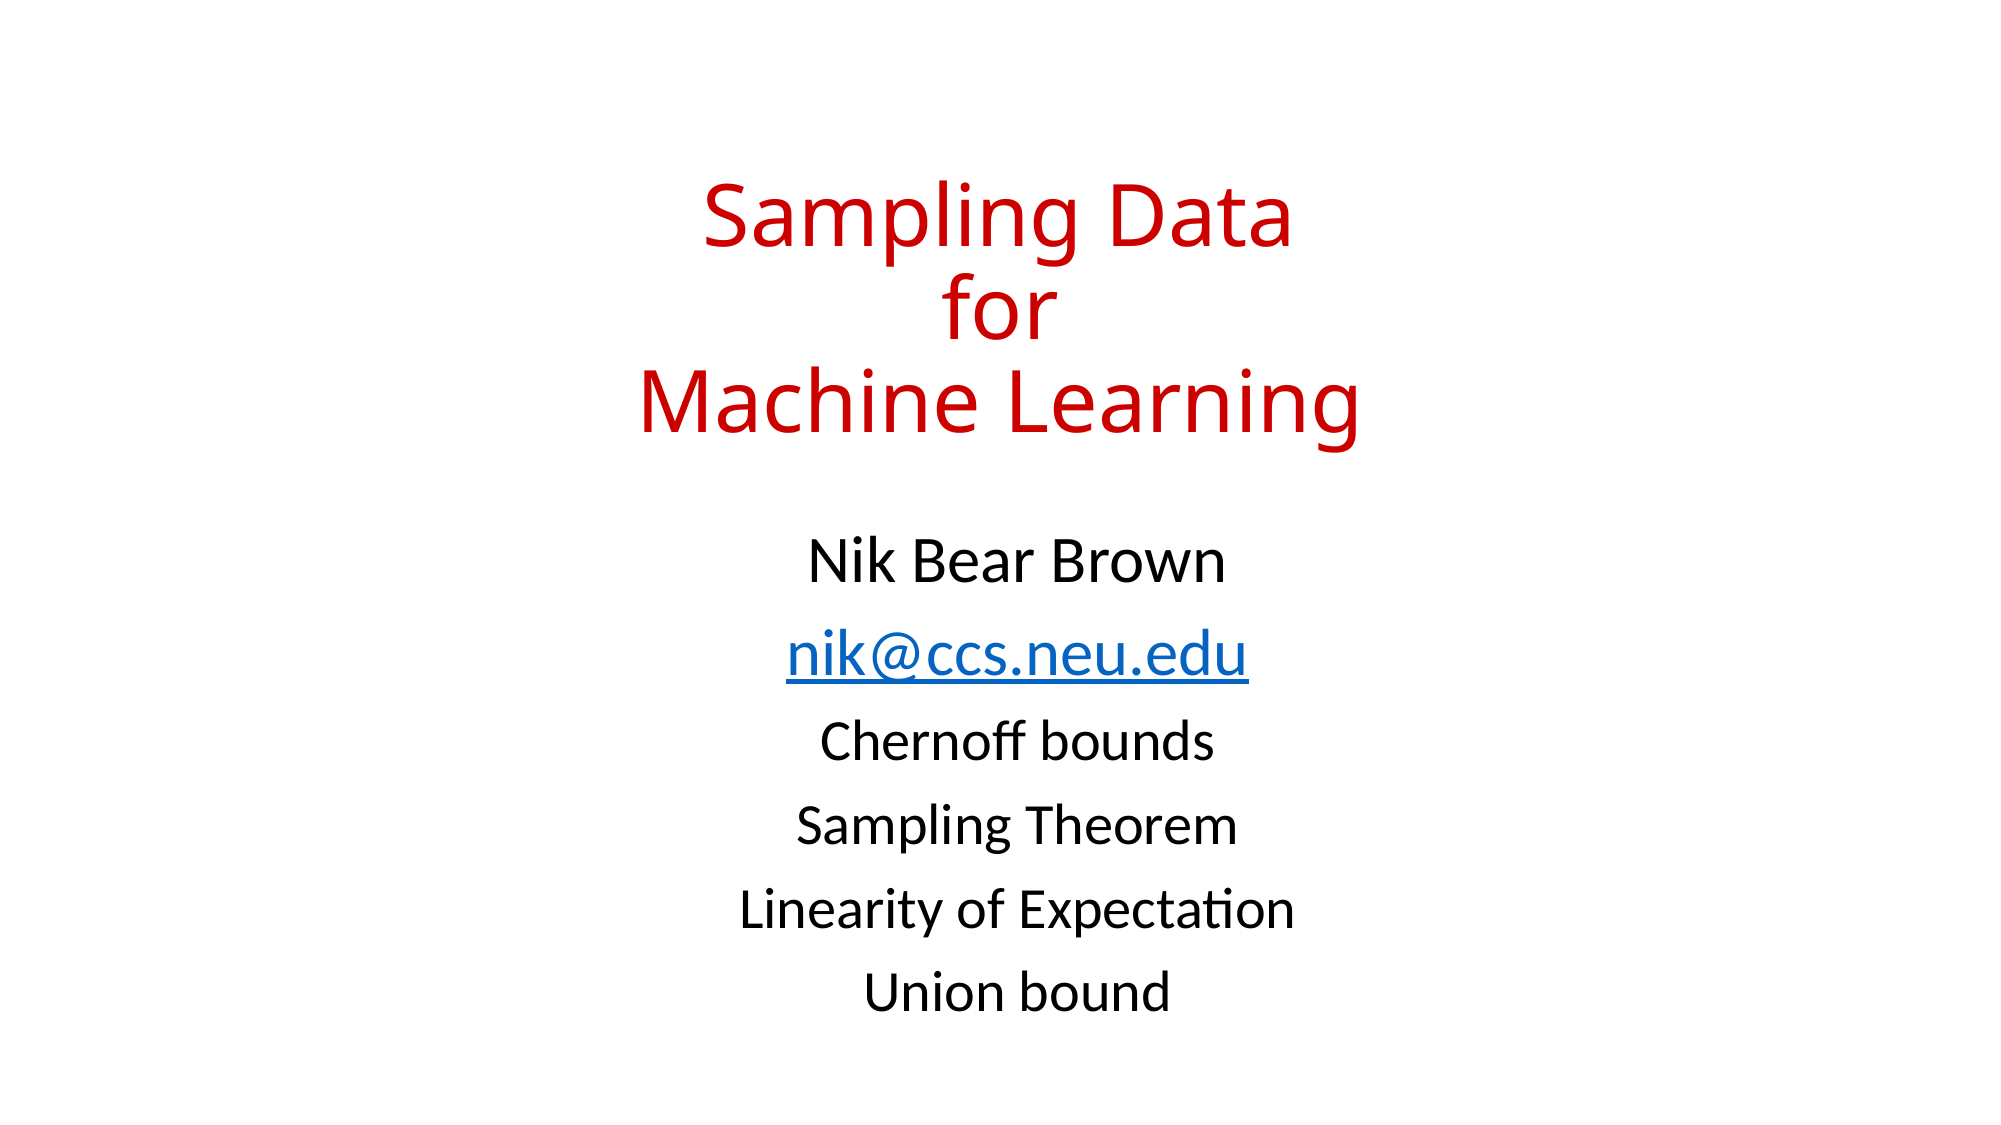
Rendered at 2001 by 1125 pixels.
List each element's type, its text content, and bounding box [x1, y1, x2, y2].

title Sampling Data for Machine Learning [249, 67, 1750, 459]
subtitle Nik Bear Brown nik@ccs.neu.edu Chernoff bounds Sampling Theorem Linearity of Expectation Union bound [249, 517, 1786, 1019]
